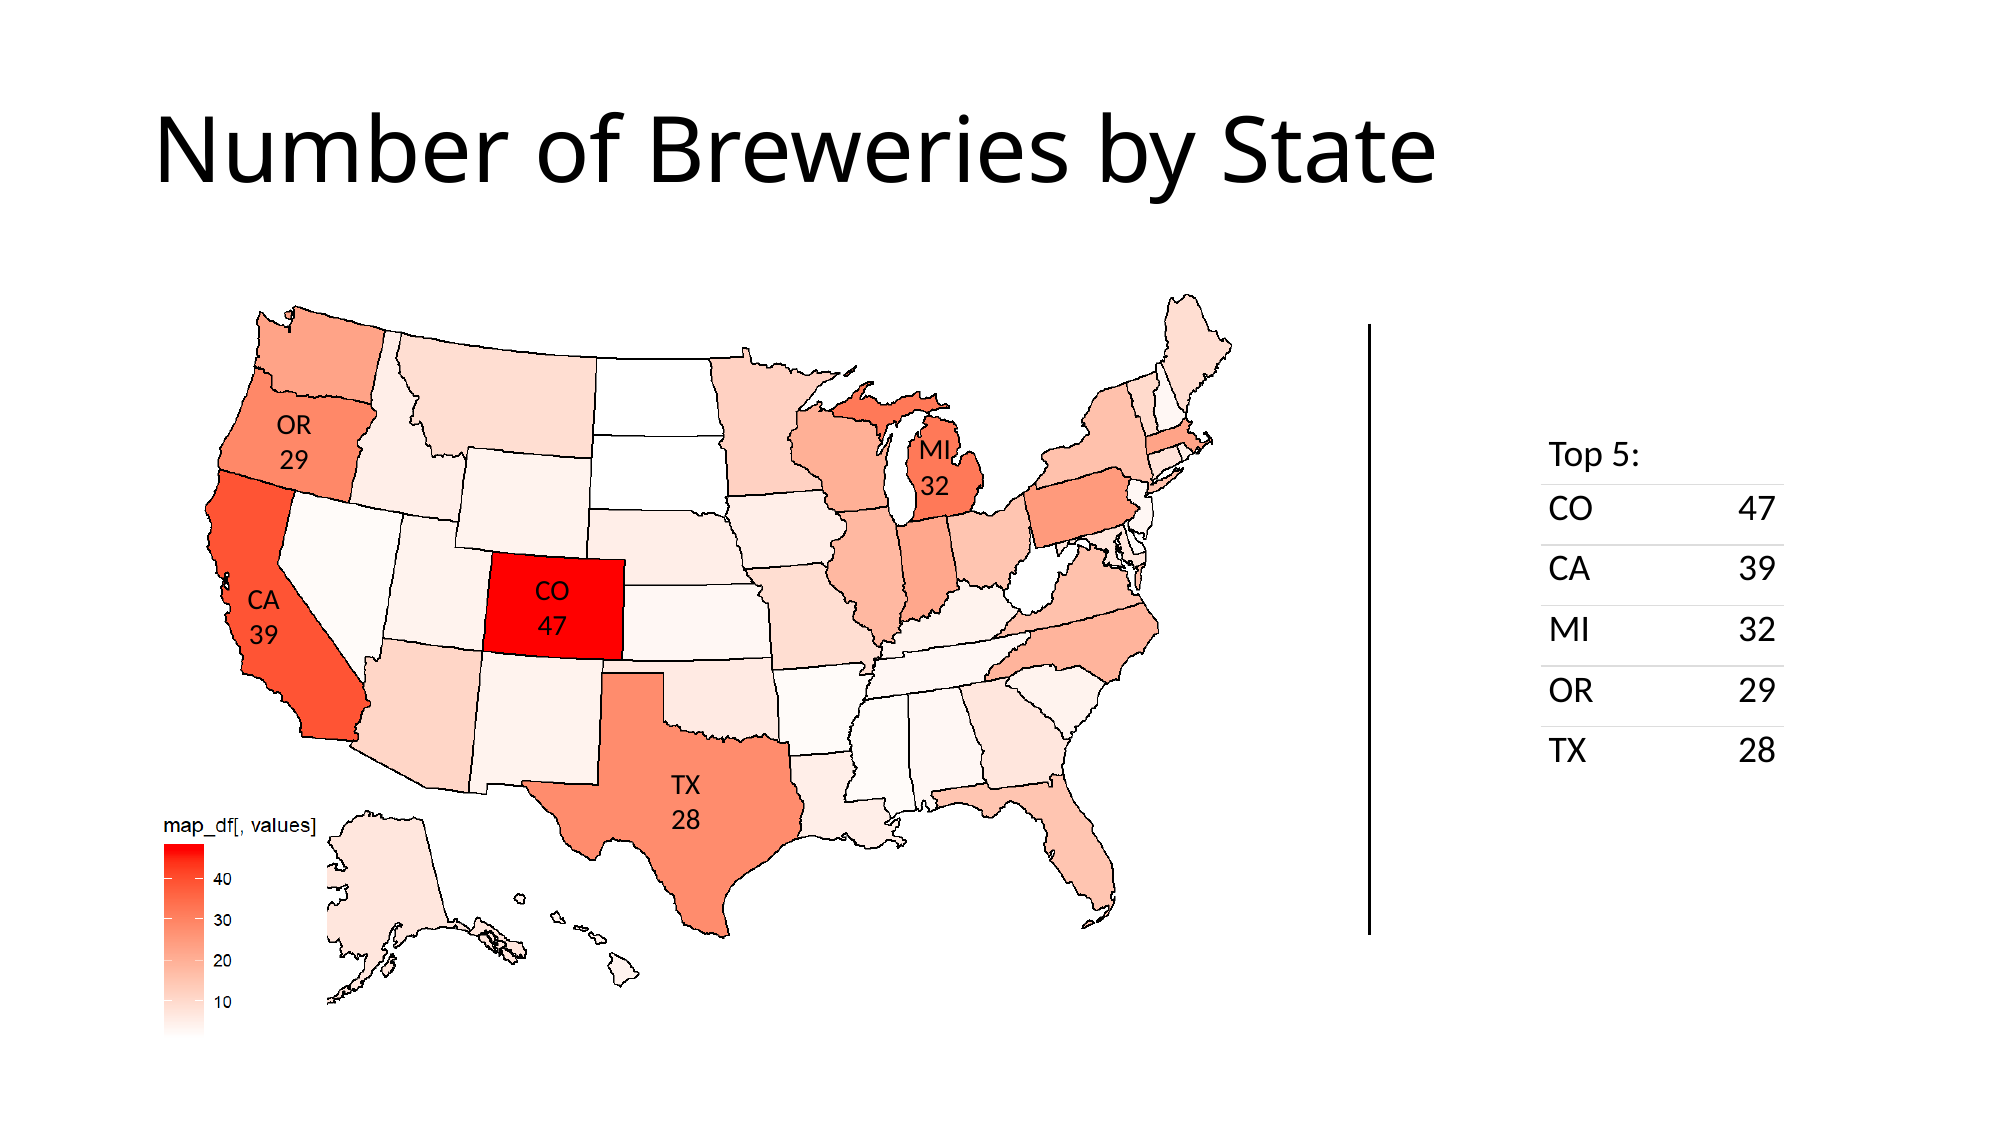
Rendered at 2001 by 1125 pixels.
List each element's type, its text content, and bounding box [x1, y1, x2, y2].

picture [137, 245, 1293, 1071]
table_cell 28 [1643, 727, 1784, 787]
table_cell 32 [1643, 606, 1784, 665]
table_header Top 5: [1541, 424, 1784, 484]
table_cell 47 [1643, 485, 1784, 544]
table_cell CO [1541, 485, 1643, 544]
table_cell MI [1541, 606, 1643, 665]
title Number of Breweries by State [137, 44, 1863, 262]
table_cell 39 [1643, 546, 1784, 605]
table_cell OR [1541, 667, 1643, 726]
table_cell CA [1541, 546, 1643, 605]
table_cell TX [1541, 727, 1643, 787]
table_cell 29 [1643, 667, 1784, 726]
